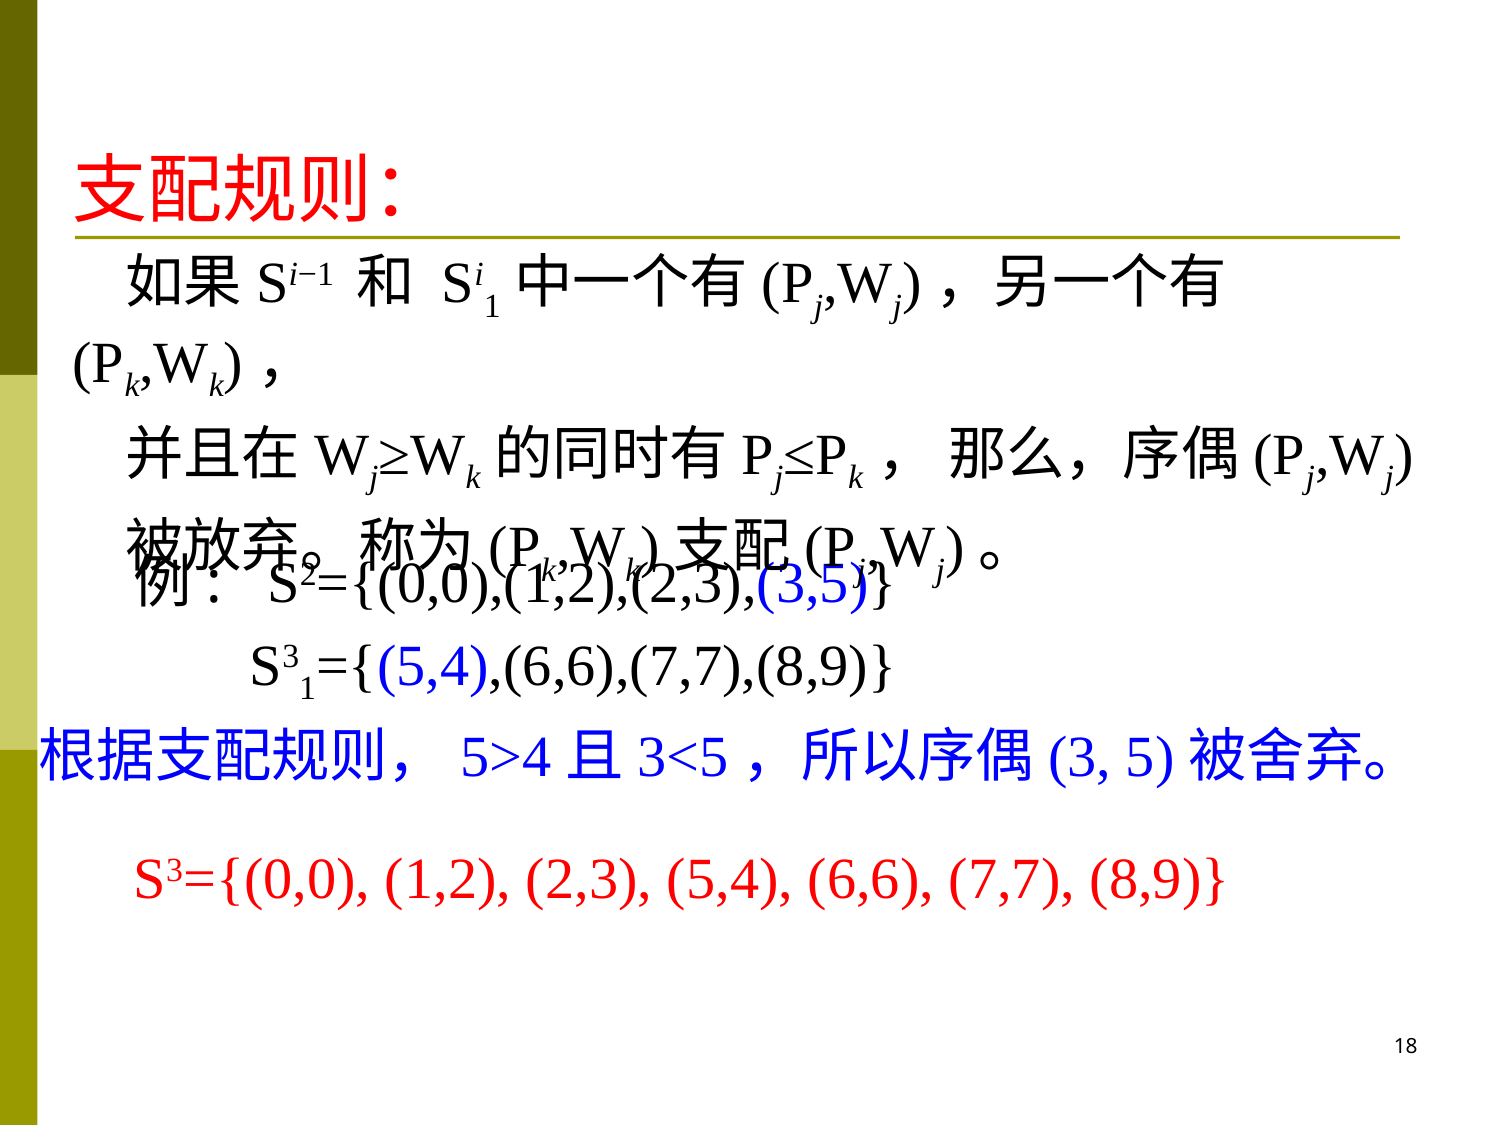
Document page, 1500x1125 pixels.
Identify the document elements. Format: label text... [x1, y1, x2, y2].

text_box 例: S2={(0,0),(1,2),(2,3),(3,5)} S31={(5,4),(6,6),(7,7),(8,9)} [126, 596, 1380, 710]
text_box 根据支配规则，5>4且3<5，所以序偶(3, 5)被舍弃。 [30, 710, 1463, 796]
text_box 支配规则： 如果Si−1 和 Si1中一个有(Pj,Wj)，另一个有(Pk,Wk)， 并且在Wj≥Wk的同时有Pj≤Pk， 那么，序偶(Pj,Wj) 被放弃。称为(Pk,Wk)支配(Pj,Wj)。 [64, 134, 1442, 596]
slide_number 18 [1380, 1024, 1426, 1066]
text_box S3={(0,0), (1,2), (2,3), (5,4), (6,6), (7,7), (8,9)} [126, 832, 1318, 918]
